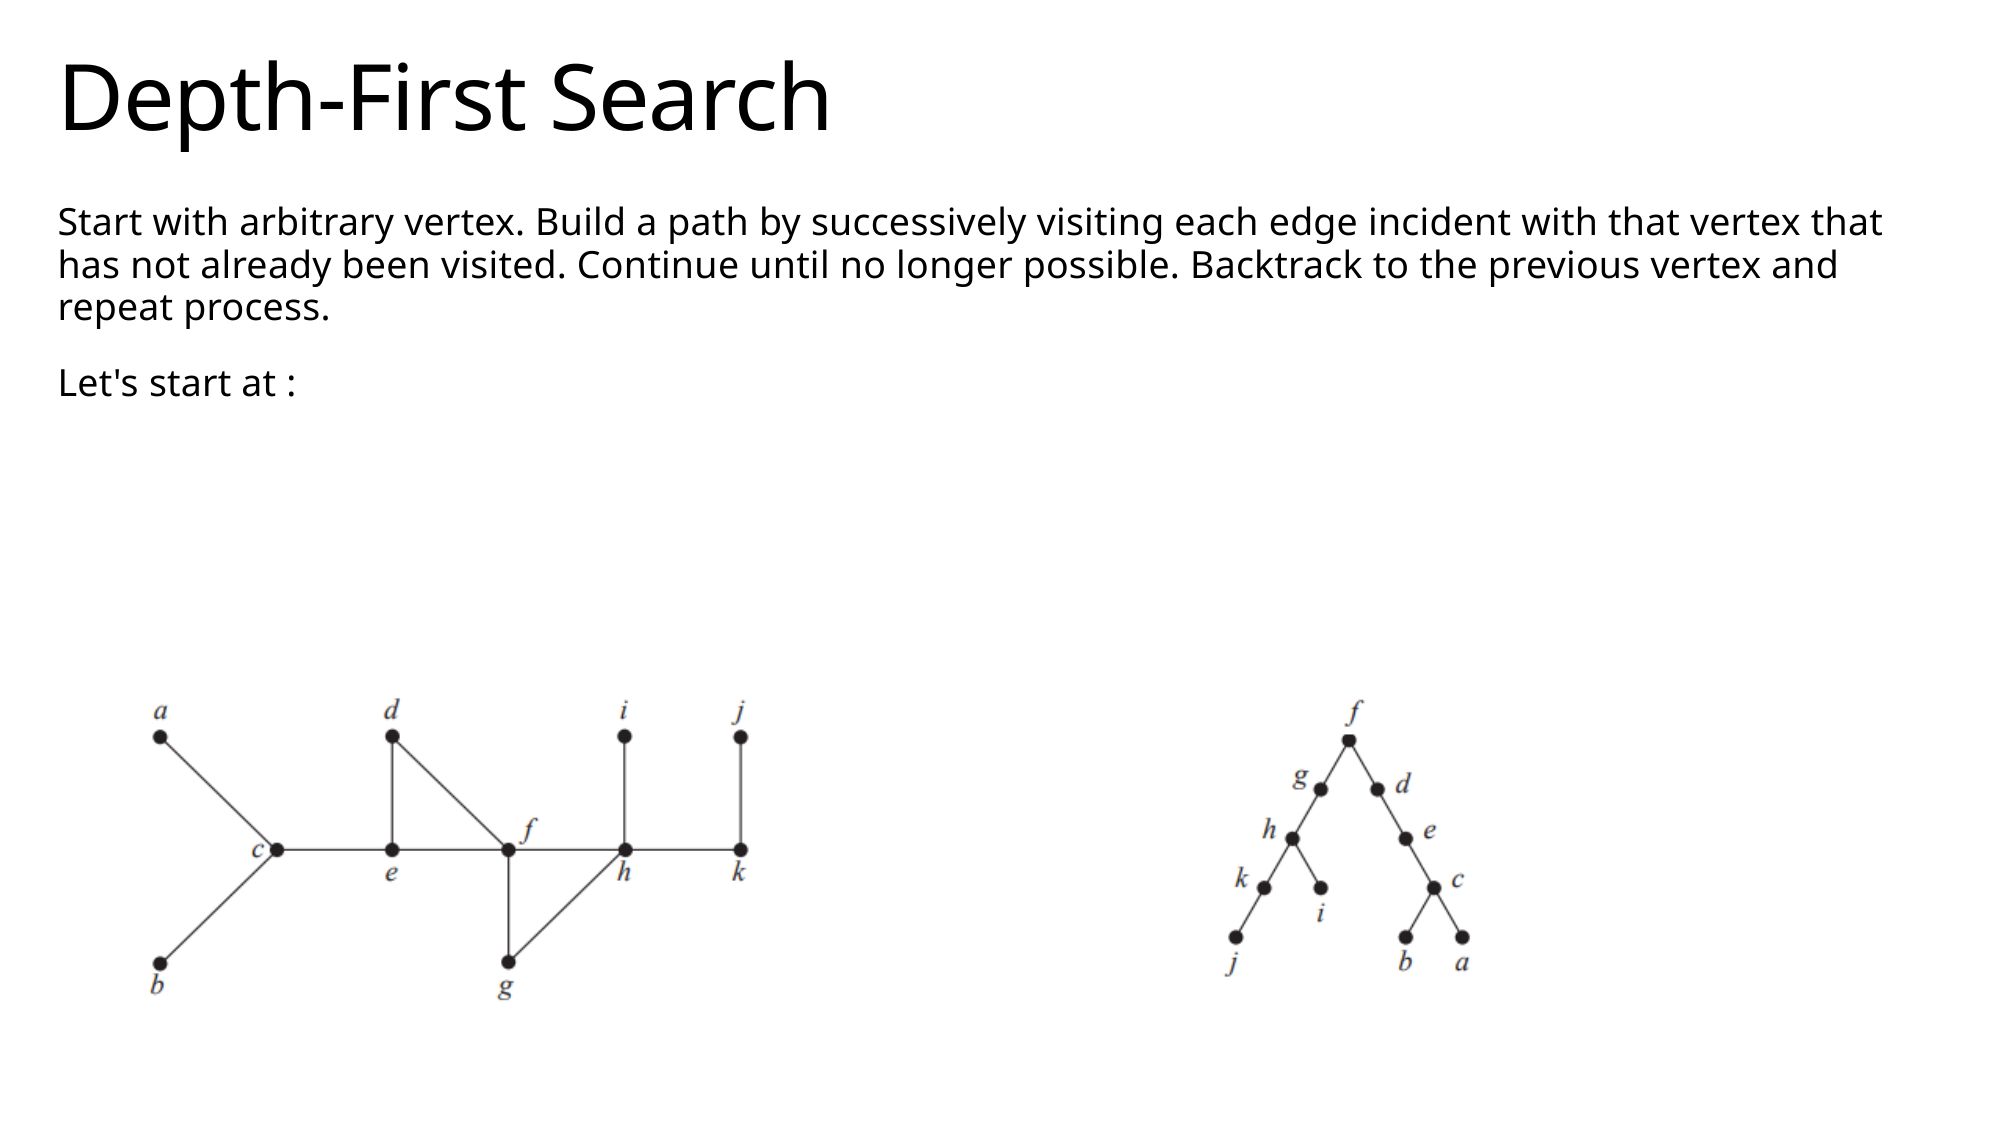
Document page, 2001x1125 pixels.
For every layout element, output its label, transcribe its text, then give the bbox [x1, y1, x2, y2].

picture [1205, 686, 1493, 991]
picture [120, 686, 770, 1005]
title Depth-First Search [42, 38, 1955, 158]
